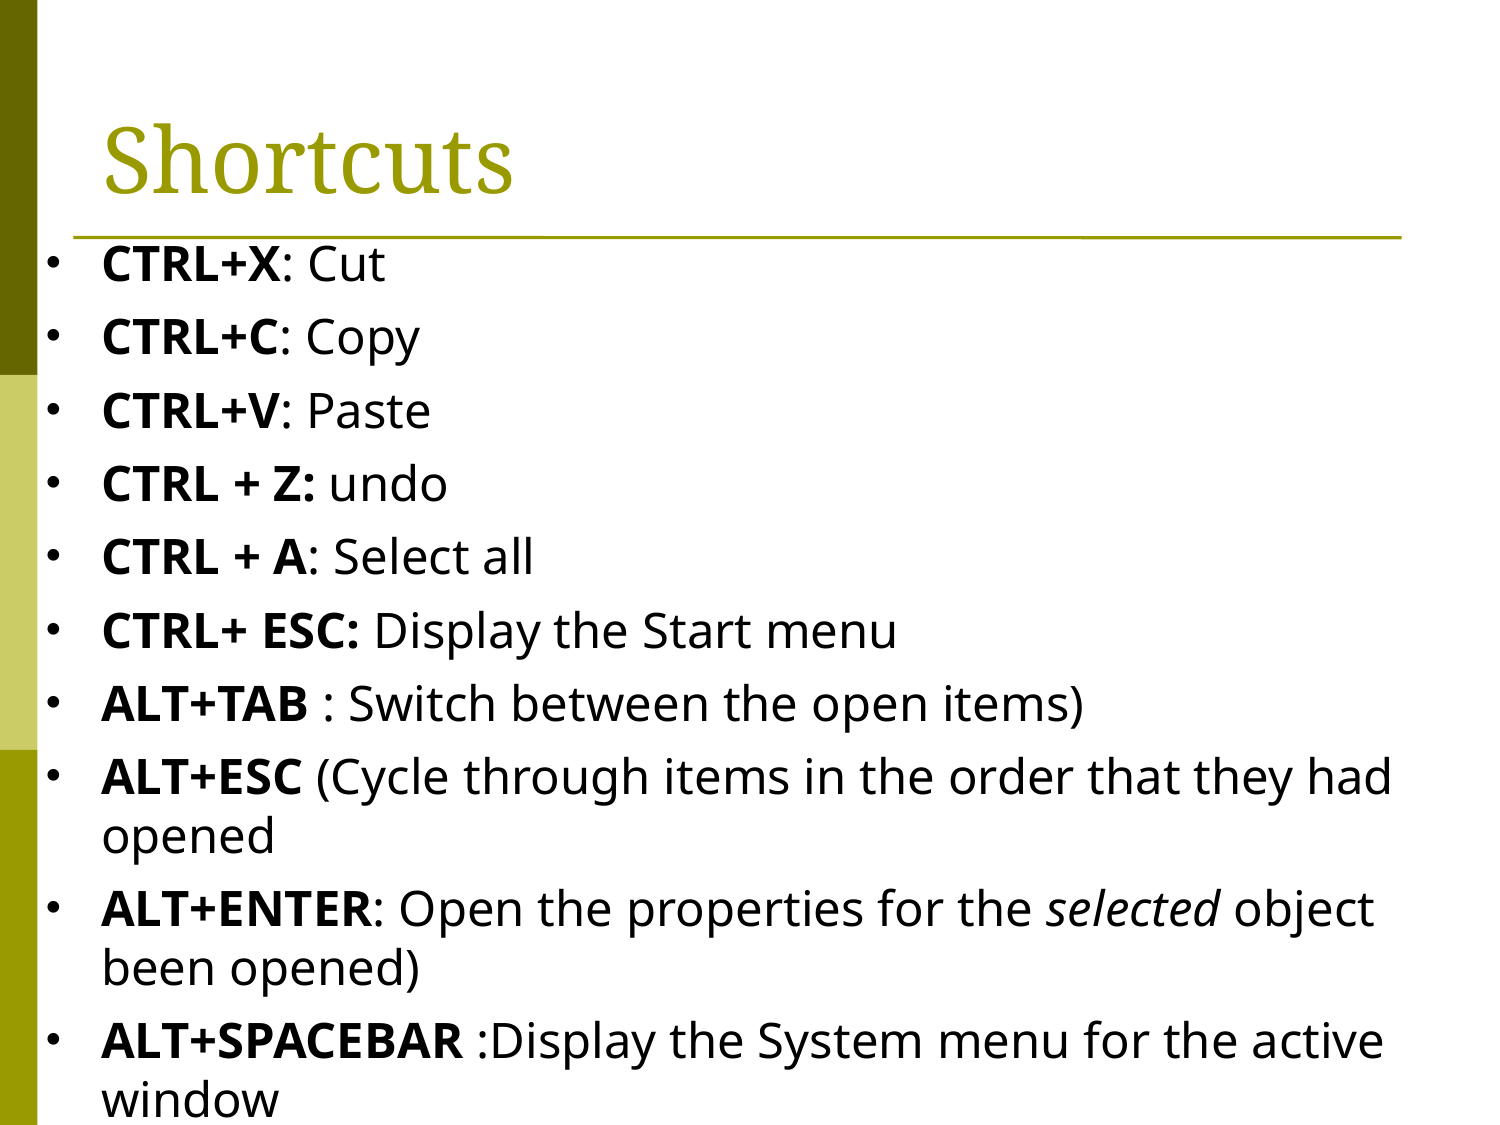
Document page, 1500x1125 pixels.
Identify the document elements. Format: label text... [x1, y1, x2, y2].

list CTRL+X: Cut CTRL+C: Copy CTRL+V: Paste CTRL + Z: undo CTRL + A: Select all CTRL+ ESC: Display the Start menu ALT+TAB : Switch between the open items) ALT+ESC (Cycle through items in the order that they had opened ALT+ENTER: Open the properties for the selected object been opened) ALT+SPACEBAR :Display the System menu for the active window [29, 224, 1468, 1125]
title Shortcuts [87, 90, 1438, 220]
